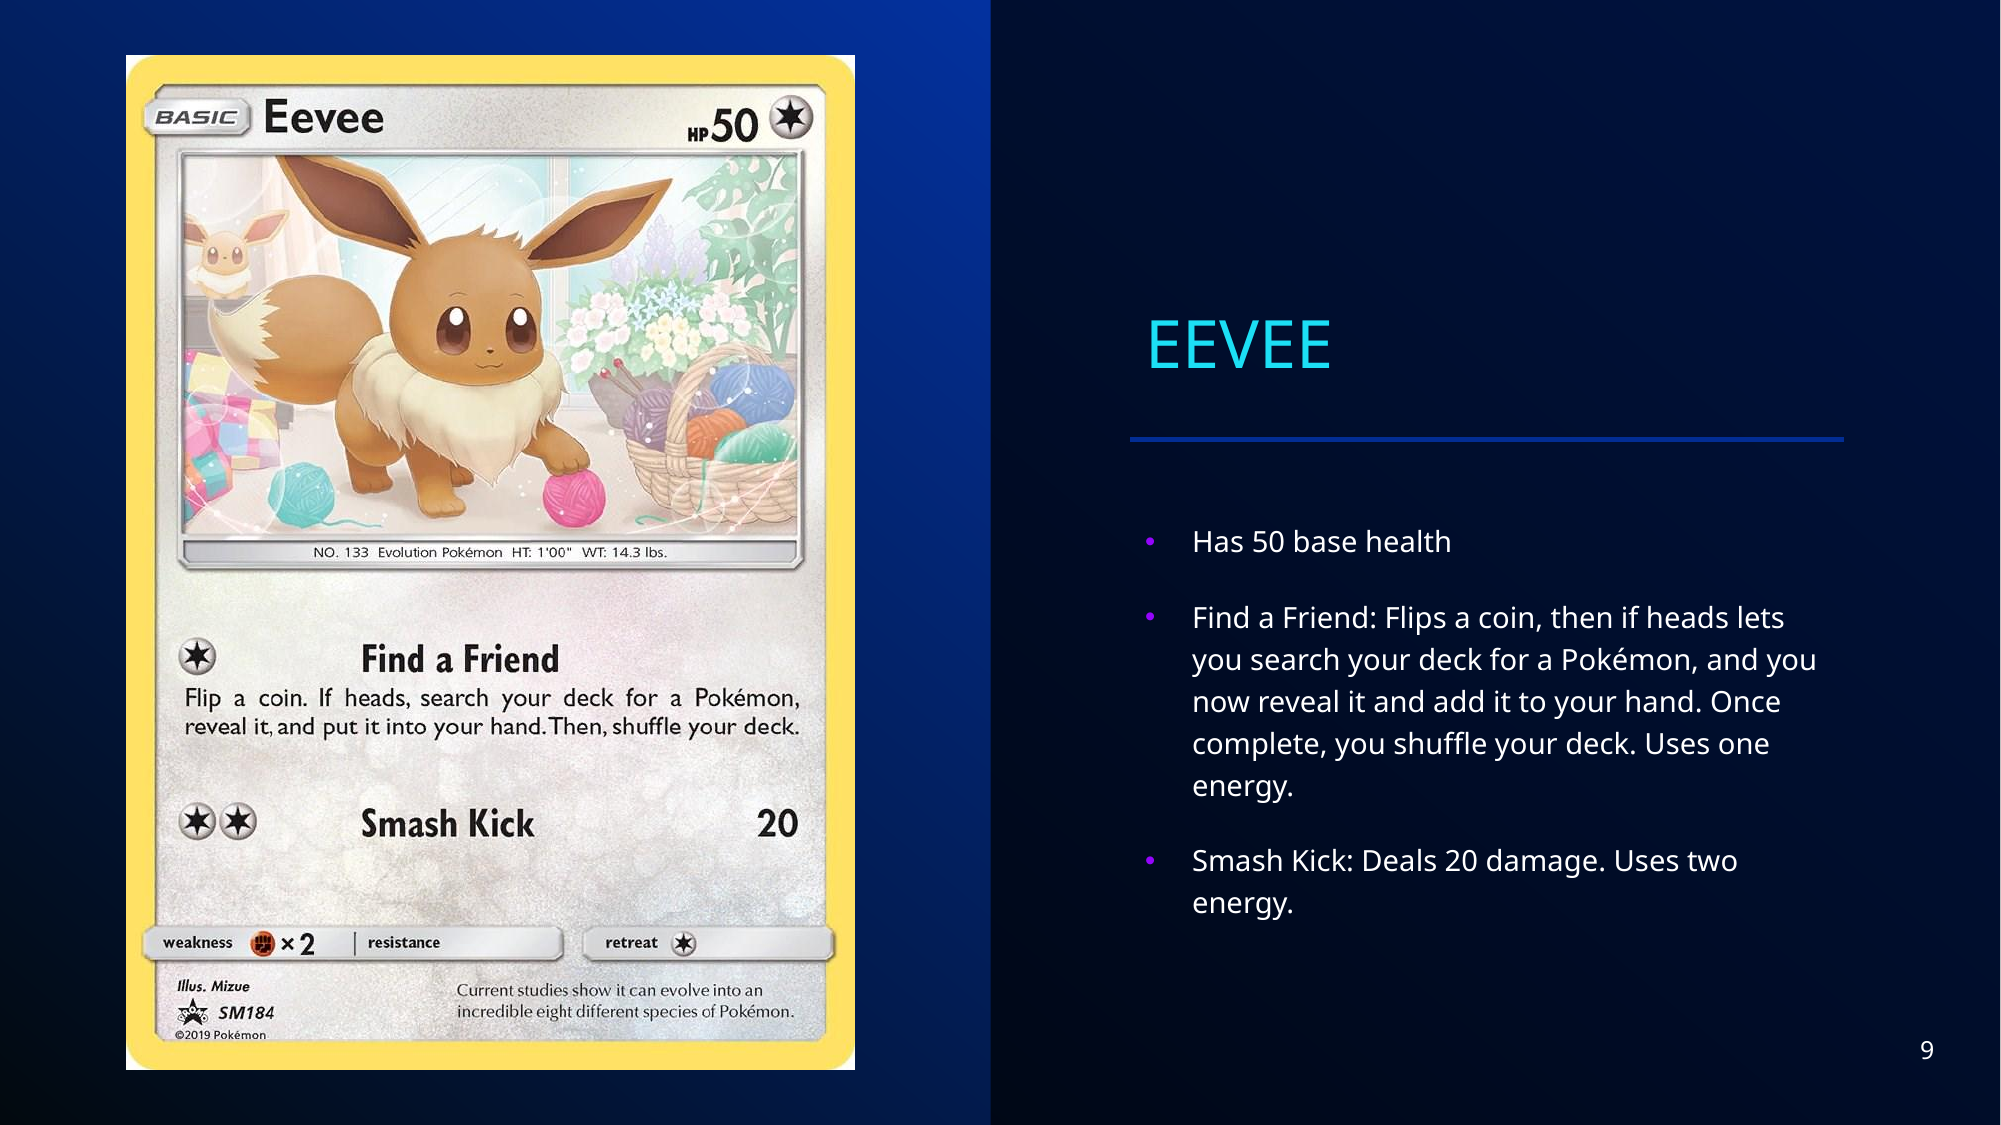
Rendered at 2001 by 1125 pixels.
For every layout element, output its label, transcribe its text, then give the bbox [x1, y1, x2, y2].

list Has 50 base health Find a Friend: Flips a coin, then if heads lets you search your deck for a Pokémon, and you now reveal it and add it to your hand. Once complete, you shuffle your deck. Uses one energy. Smash Kick: Deals 20 damage. Uses two energy. [1130, 509, 1848, 1005]
title Eevee [1130, 28, 1845, 390]
slide_number 9 [1499, 1021, 1950, 1082]
picture [126, 55, 855, 1070]
